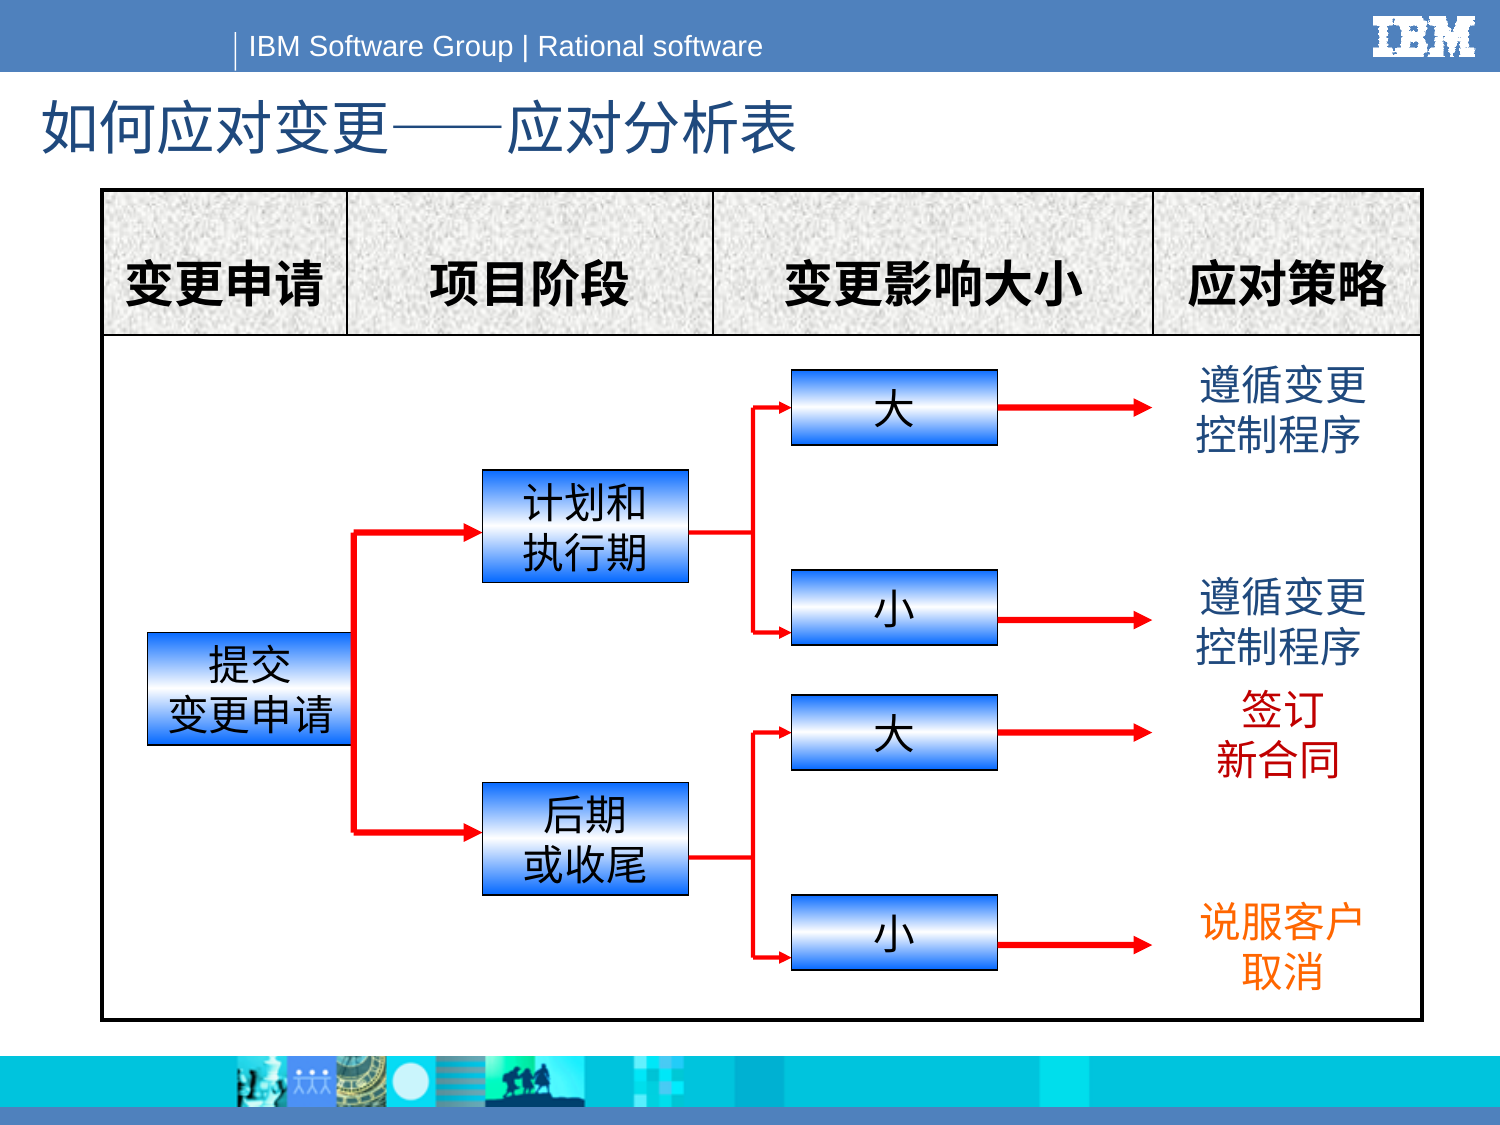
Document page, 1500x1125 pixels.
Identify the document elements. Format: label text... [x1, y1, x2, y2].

picture [0, 1056, 1500, 1107]
table_cell [104, 336, 1420, 1018]
table_header 项目阶段 [348, 192, 712, 334]
title 如何应对变更——应对分析表 [25, 91, 1477, 171]
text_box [147, 350, 1394, 1005]
table_header 应对策略 [1154, 192, 1420, 334]
table_header 变更影响大小 [714, 192, 1152, 334]
table_header 变更申请 [104, 192, 346, 334]
